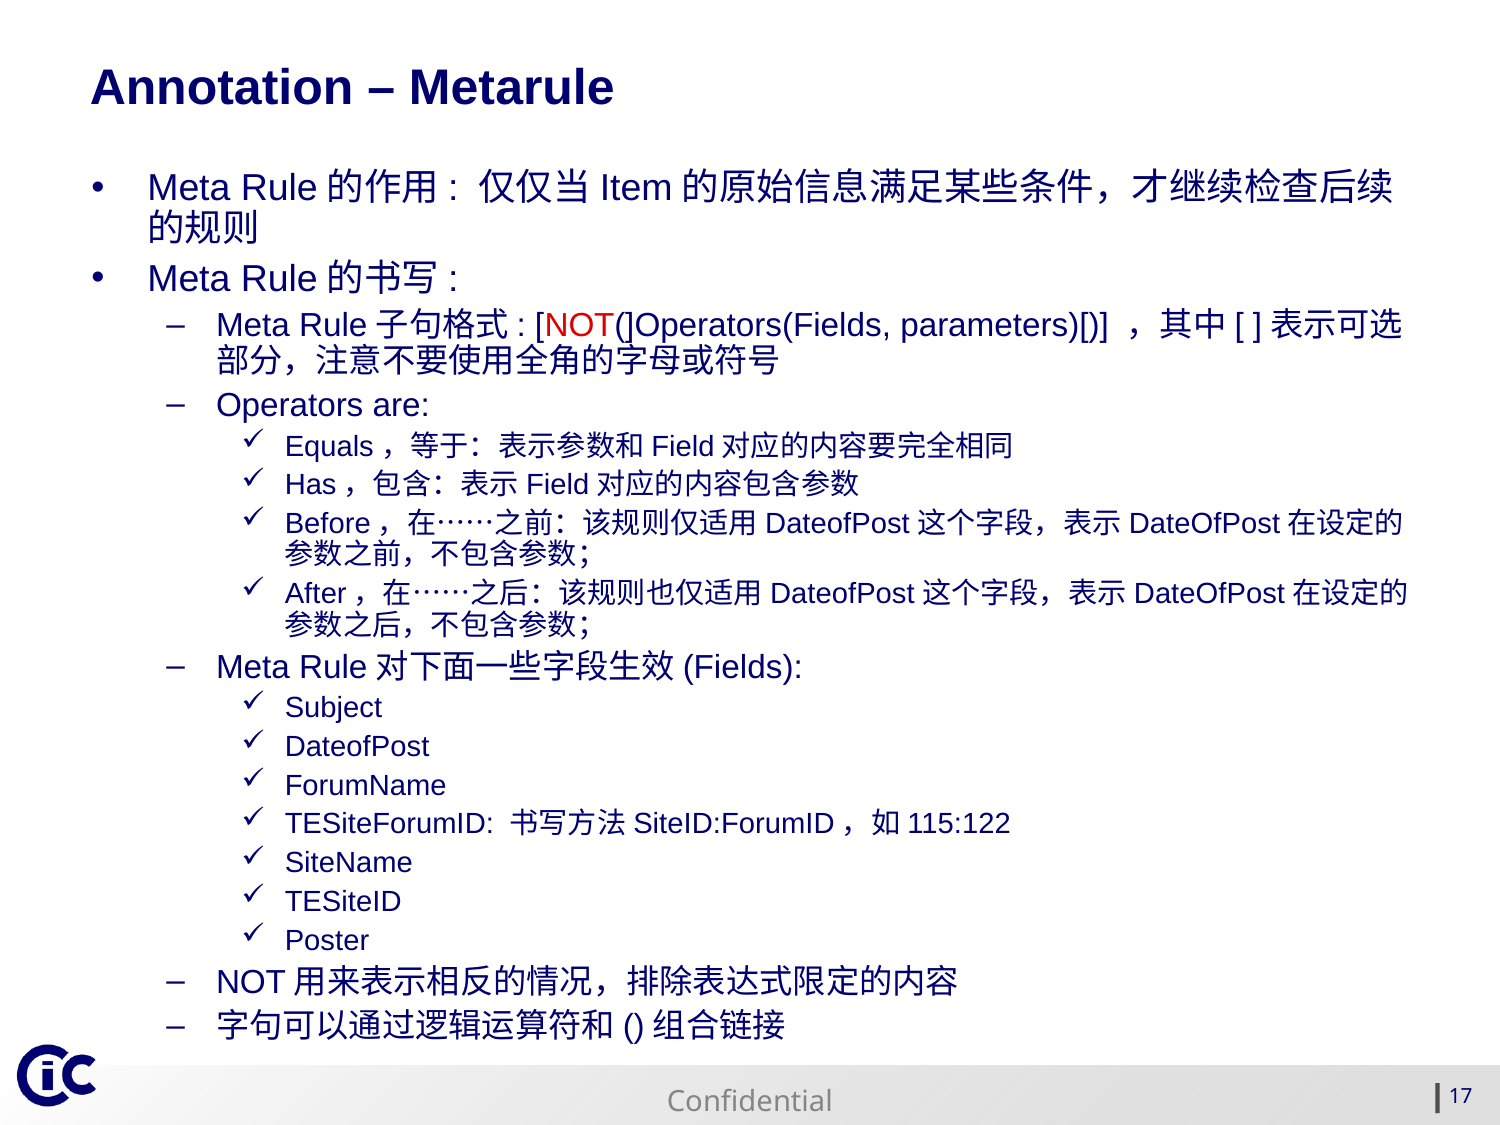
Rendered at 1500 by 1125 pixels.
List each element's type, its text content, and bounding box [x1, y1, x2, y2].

text_box Meta Rule的作用: 仅仅当Item的原始信息满足某些条件，才继续检查后续的规则 Meta Rule的书写: Meta Rule子句格式: [NOT(]Operators(Fields, parameters)[)] ，其中[ ]表示可选部分，注意不要使用全角的字母或符号 Operators are: Equals，等于：表示参数和Field对应的内容要完全相同 Has，包含：表示Field对应的内容包含参数 Before，在……之前：该规则仅适用DateofPost这个字段，表示DateOfPost在设定的参数之前，不包含参数； After，在……之后：该规则也仅适用DateofPost这个字段，表示DateOfPost在设定的参数之后，不包含参数； Meta Rule对下面一些字段生效(Fields): Subject DateofPost ForumName TESiteForumID: 书写方法SiteID:ForumID，如115:122 SiteName TESiteID Poster NOT用来表示相反的情况，排除表达式限定的内容 字句可以通过逻辑运算符和()组合链接 [76, 160, 1427, 1059]
picture [12, 1040, 100, 1109]
text_box Annotation – Metarule [74, 47, 1426, 123]
